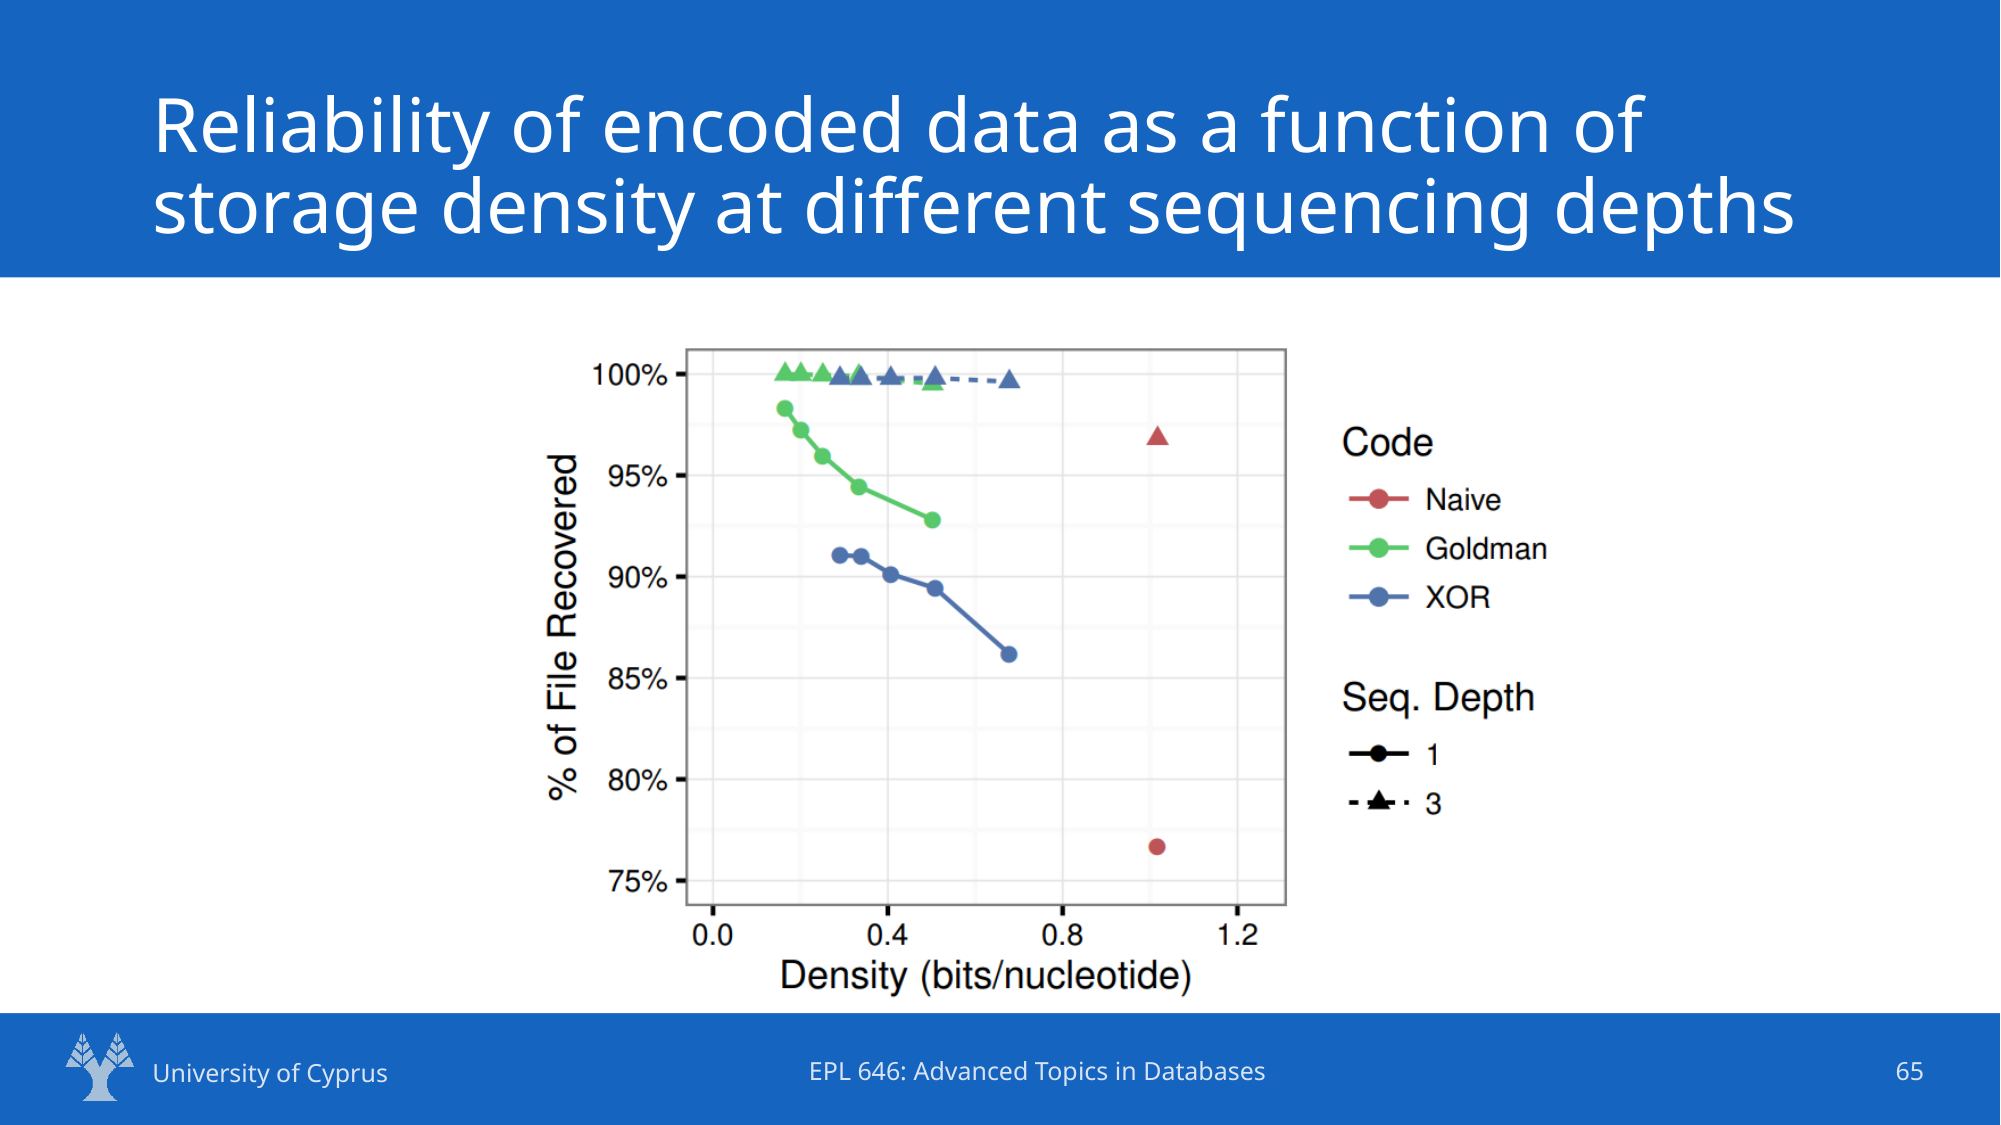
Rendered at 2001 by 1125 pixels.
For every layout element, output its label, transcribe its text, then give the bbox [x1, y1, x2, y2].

slide_number 65 [1489, 1042, 1940, 1103]
slide_number University of Cyprus [137, 1042, 588, 1103]
footer EPL 646: Advanced Topics in Databases [662, 1042, 1414, 1103]
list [491, 288, 1585, 1003]
text_box [0, 276, 2000, 1014]
title Reliability of encoded data as a function of storage density at different sequencing depths [137, 59, 1863, 278]
